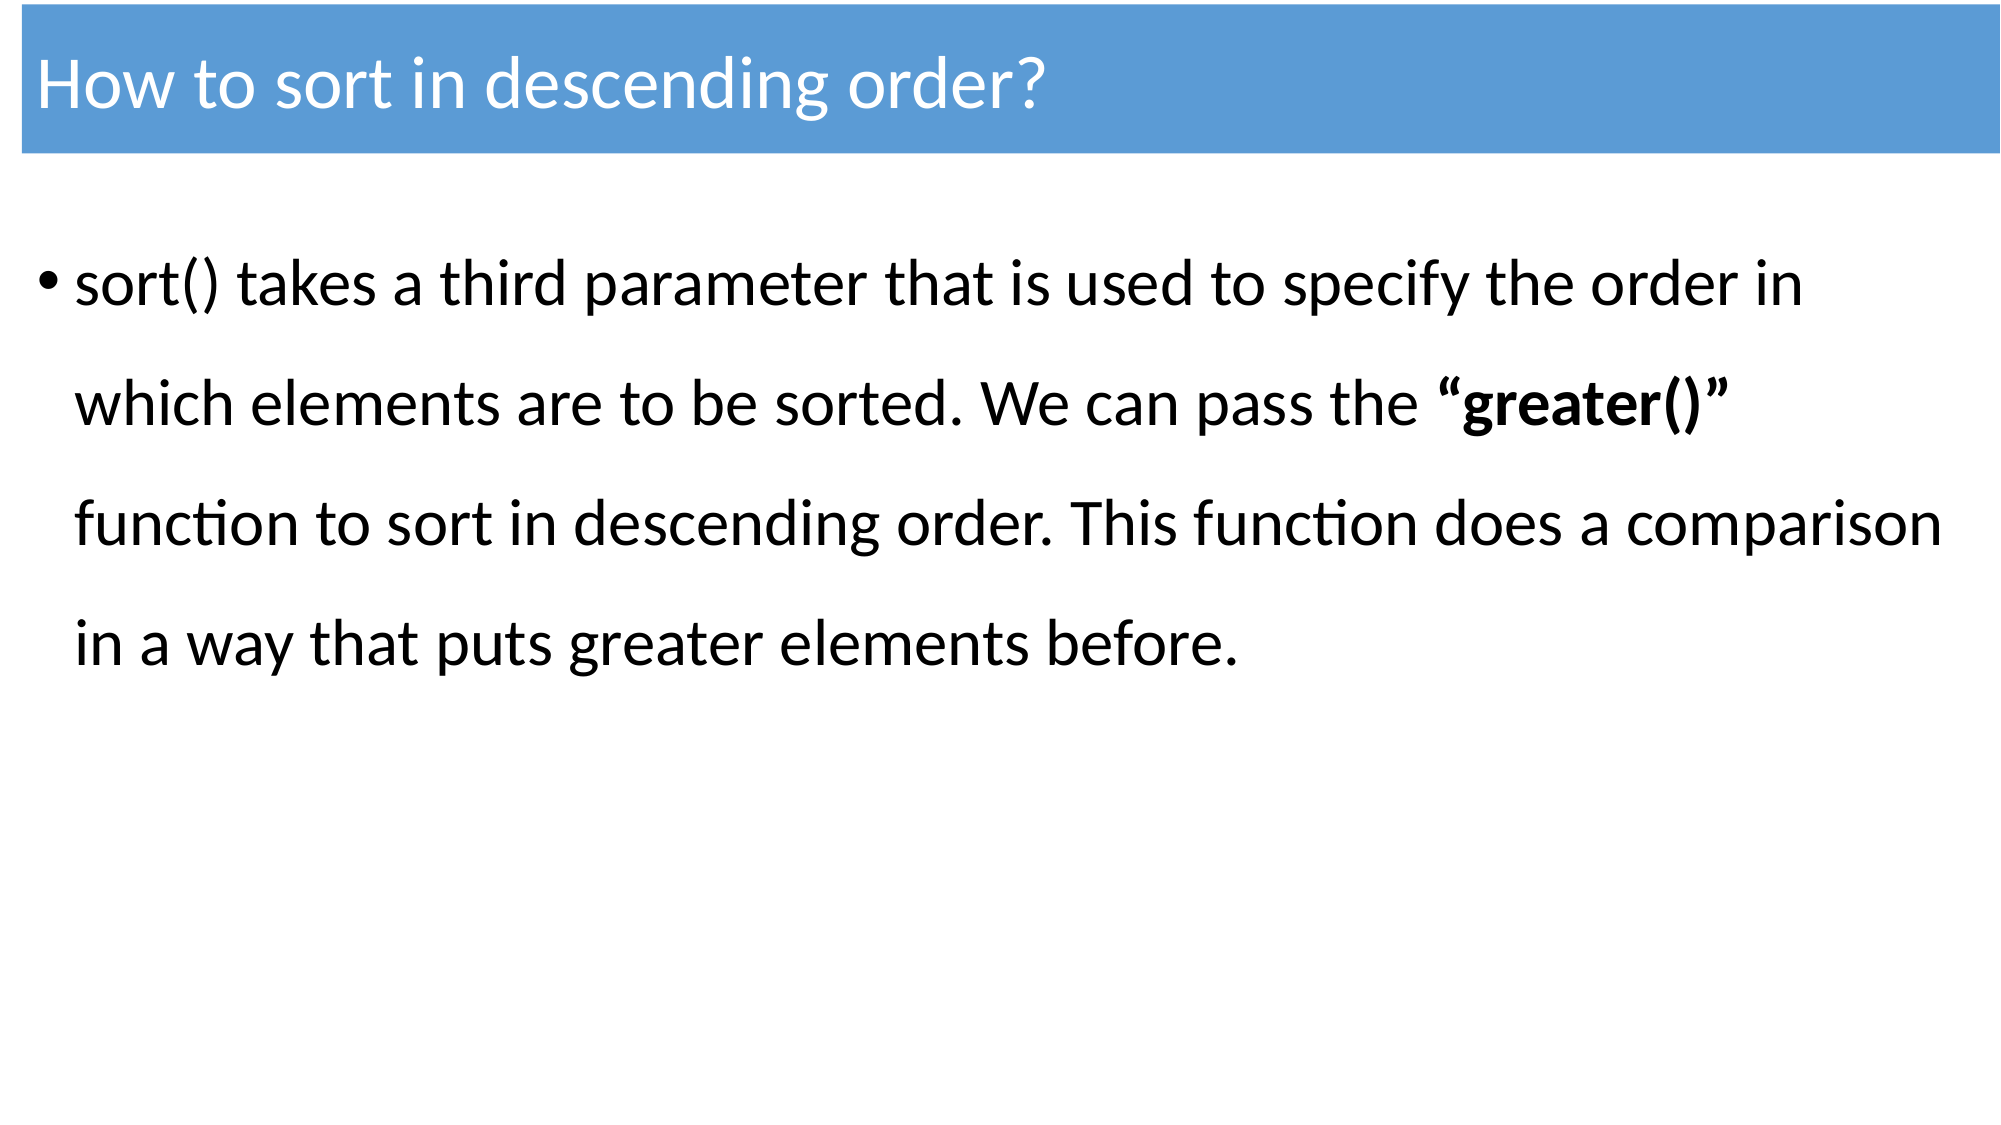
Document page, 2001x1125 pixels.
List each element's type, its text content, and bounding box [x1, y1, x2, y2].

text_box How to sort in descending order? [21, 4, 2000, 154]
list sort() takes a third parameter that is used to specify the order in which elements are to be sorted. We can pass the “greater()” function to sort in descending order. This function does a comparison in a way that puts greater elements before. [21, 191, 1976, 1125]
